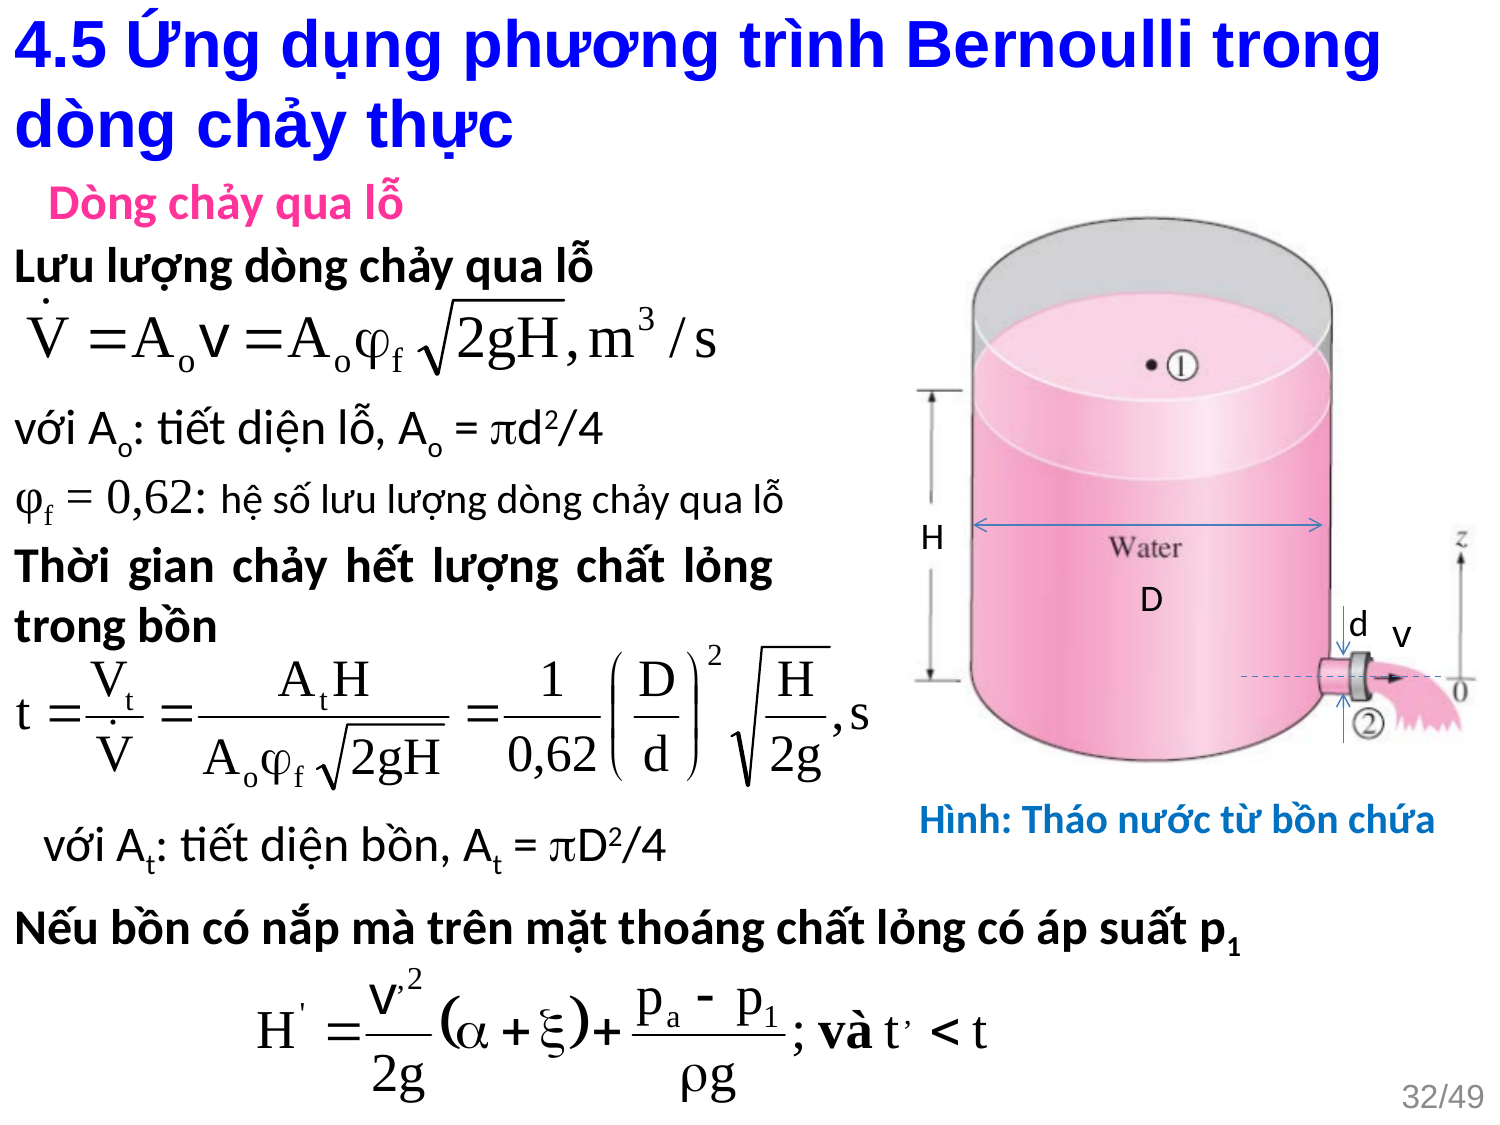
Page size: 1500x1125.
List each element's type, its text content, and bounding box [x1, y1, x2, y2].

text_box với Ao: tiết diện lỗ, Ao = d2/4 φf = 0,62: hệ số lưu lượng dòng chảy qua lỗ [0, 387, 857, 539]
text_box 4.5 Ứng dụng phương trình Bernoulli trong dòng chảy thực [0, 10, 1500, 152]
text_box Thời gian chảy hết lượng chất lỏng trong bồn [0, 524, 789, 660]
text_box Nếu bồn có nắp mà trên mặt thoáng chất lỏng có áp suất p1 [0, 886, 1500, 970]
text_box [248, 952, 1002, 1113]
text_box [674, 544, 826, 581]
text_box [862, 209, 1494, 851]
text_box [6, 629, 878, 801]
text_box Dòng chảy qua lỗ [33, 162, 431, 224]
slide_number 32/49 [1149, 1065, 1500, 1125]
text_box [16, 287, 728, 388]
text_box với At: tiết diện bồn, At = D2/4 [28, 809, 694, 886]
text_box Lưu lượng dòng chảy qua lỗ [0, 224, 789, 300]
